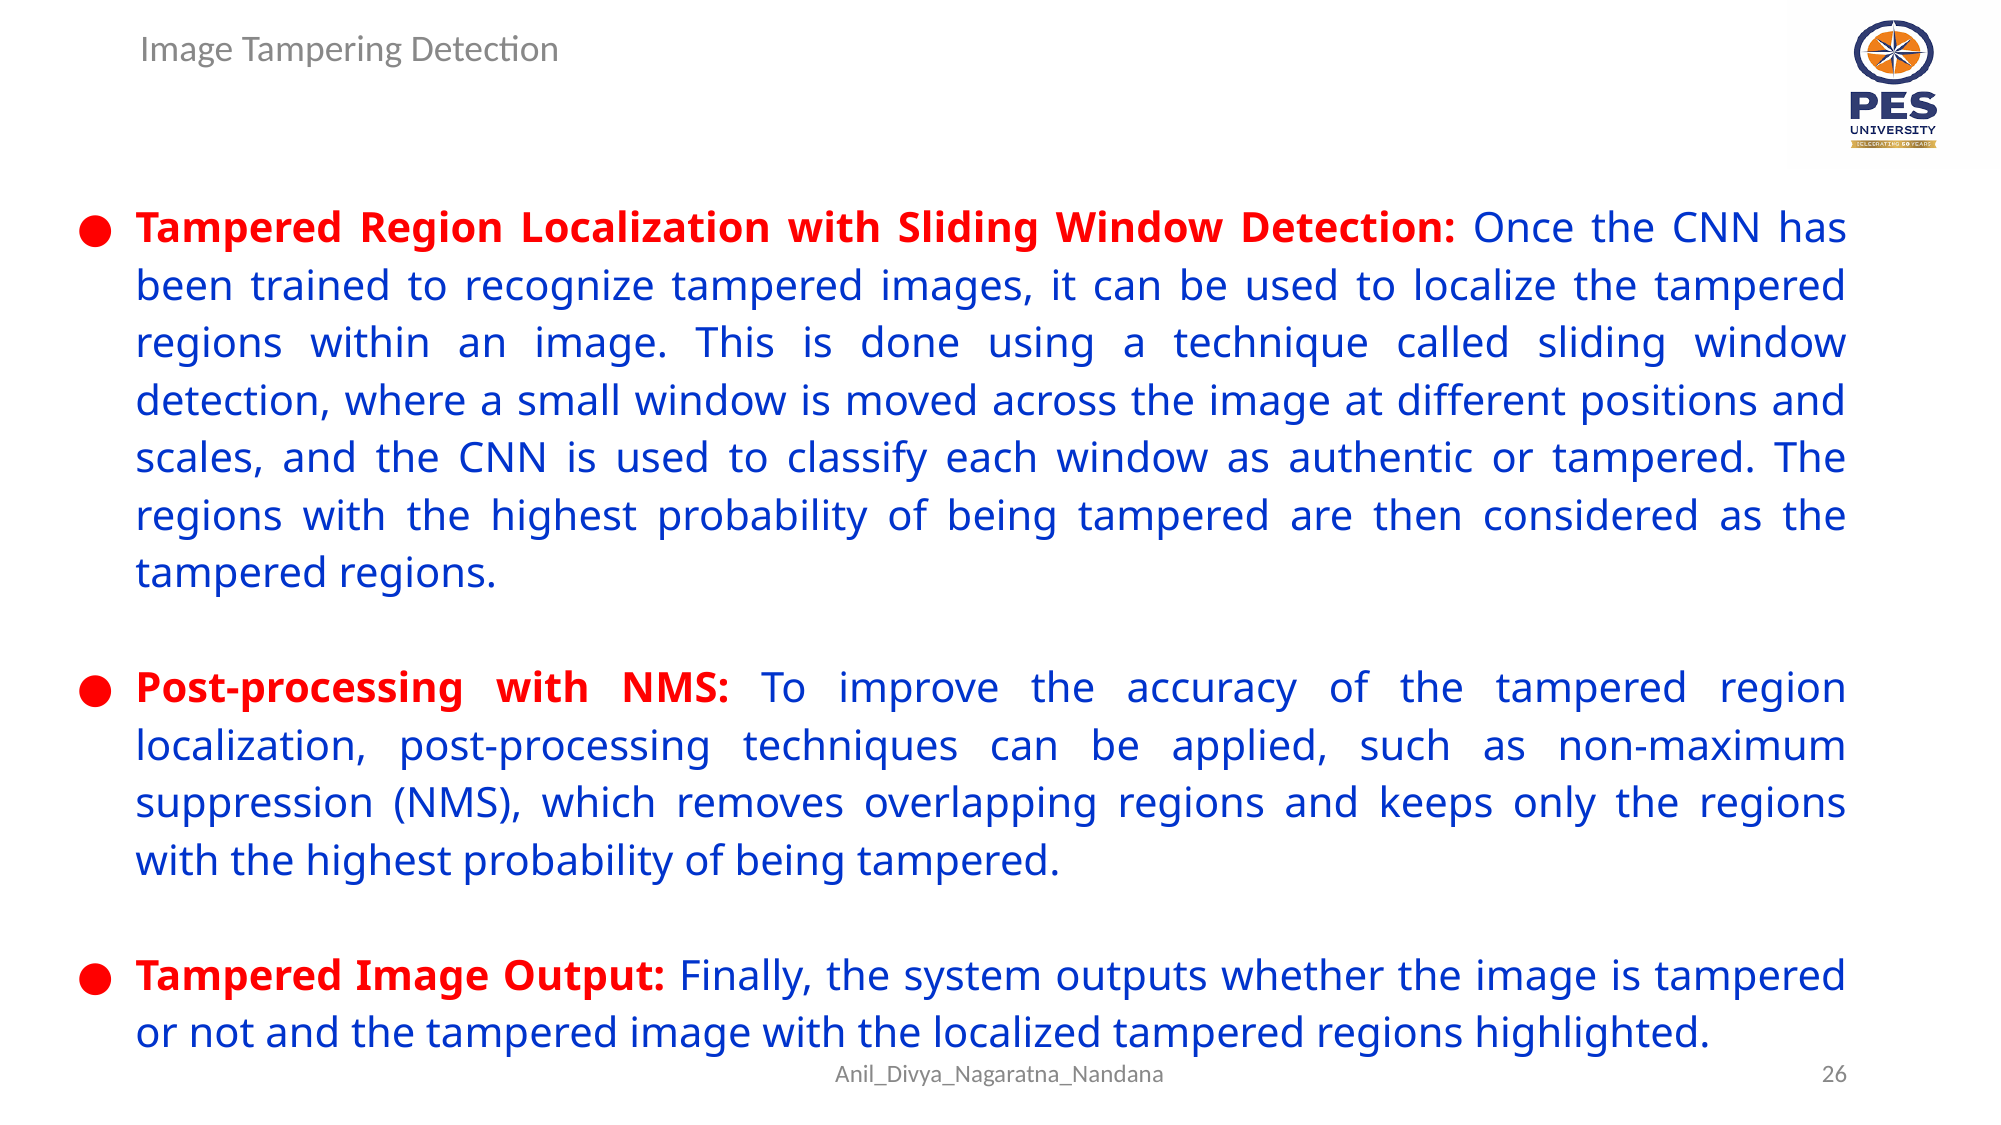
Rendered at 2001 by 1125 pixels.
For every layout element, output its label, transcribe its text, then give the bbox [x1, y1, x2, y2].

slide_number 26 [1412, 1072, 1863, 1103]
text_box Image Tampering Detection [12, 16, 688, 77]
footer Anil_Divya_Nagaratna_Nandana [662, 1042, 1338, 1103]
text_box Tampered Region Localization with Sliding Window Detection: Once the CNN has been trained to recognize tampered images, it can be used to localize the tampered regions within an image. This is done using a technique called sliding window detection, where a small window is moved across the image at different positions and scales, and the CNN is used to classify each window as authentic or tampered. The regions with the highest probability of being tampered are then considered as the tampered regions. Post-processing with NMS: To improve the accuracy of the tampered region localization, post-processing techniques can be applied, such as non-maximum suppression (NMS), which removes overlapping regions and keeps only the regions with the highest probability of being tampered. Tampered Image Output: Finally, the system outputs whether the image is tampered or not and the tampered image with the localized tampered regions highlighted. [45, 178, 1863, 1072]
picture [1787, 0, 2000, 169]
